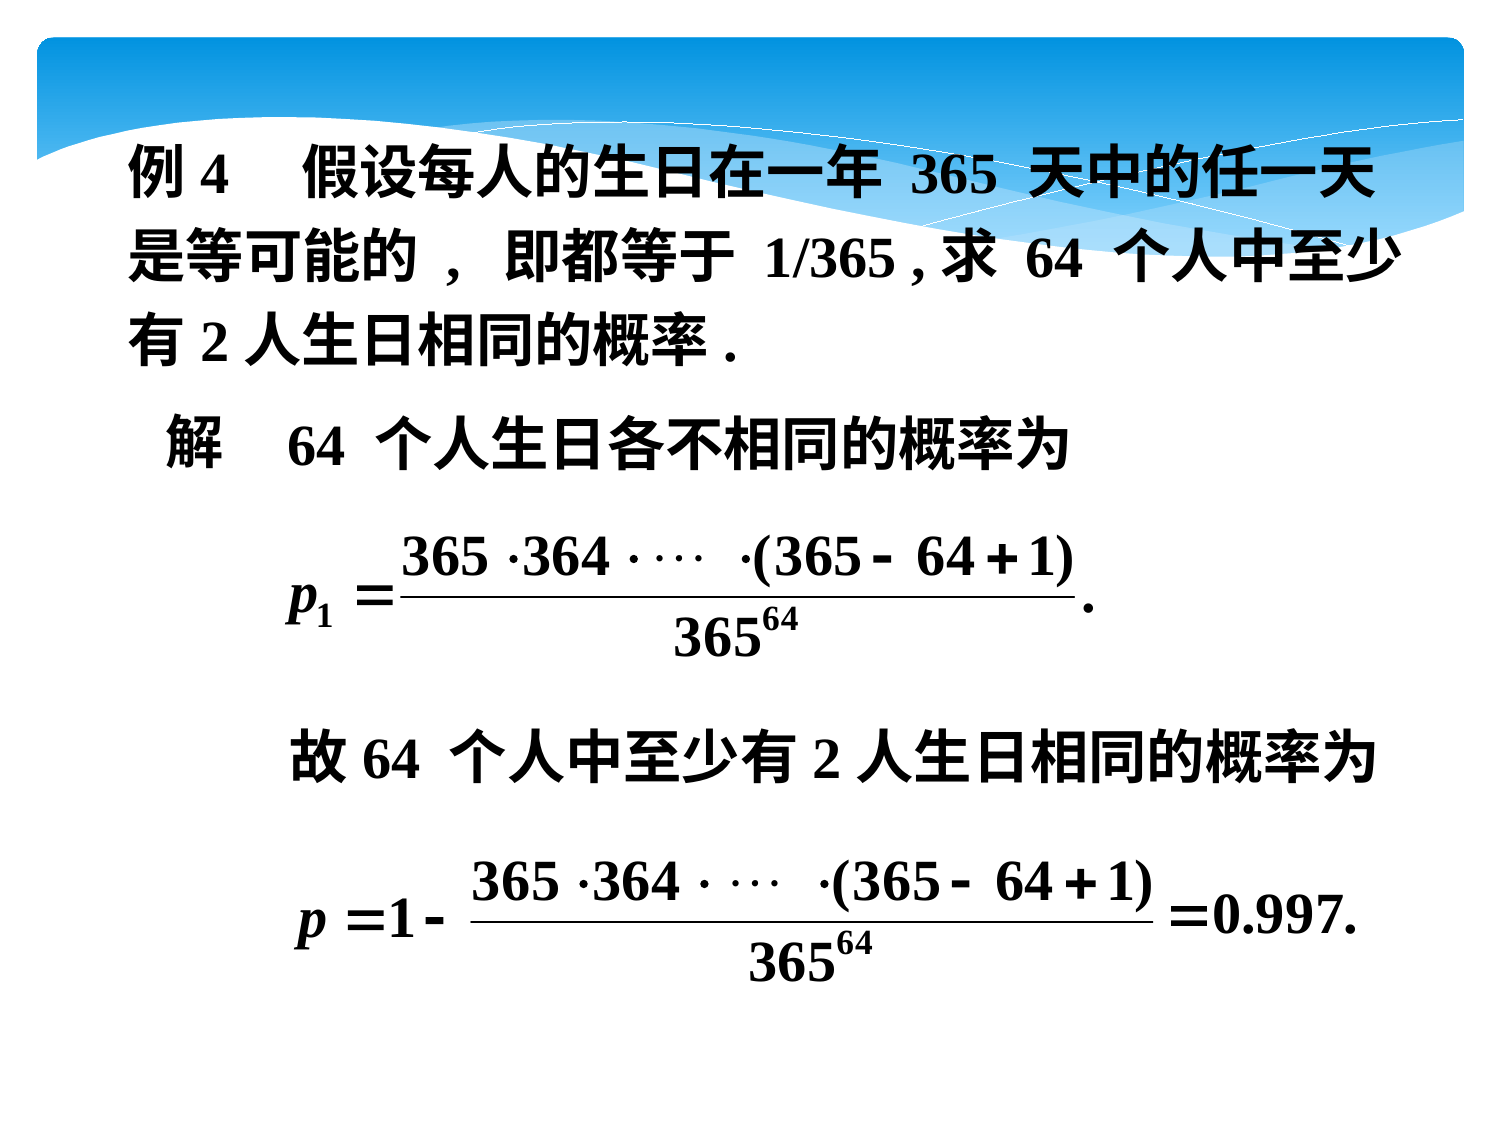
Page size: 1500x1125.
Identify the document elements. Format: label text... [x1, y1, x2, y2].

text_box 解 [150, 397, 239, 483]
text_box 64 个人生日各不相同的概率为 [257, 399, 1088, 485]
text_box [277, 524, 1100, 663]
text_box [1162, 887, 1361, 940]
text_box 例4 假设每人的生日在一年 365 天中的任一天 是等可能的 , 即都等于 1/365 ,求 64 个人中至少 有2人生日相同的概率. [112, 113, 1419, 381]
text_box 故64 个人中至少有2人生日相同的概率为 [275, 712, 1450, 798]
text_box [287, 849, 1159, 988]
